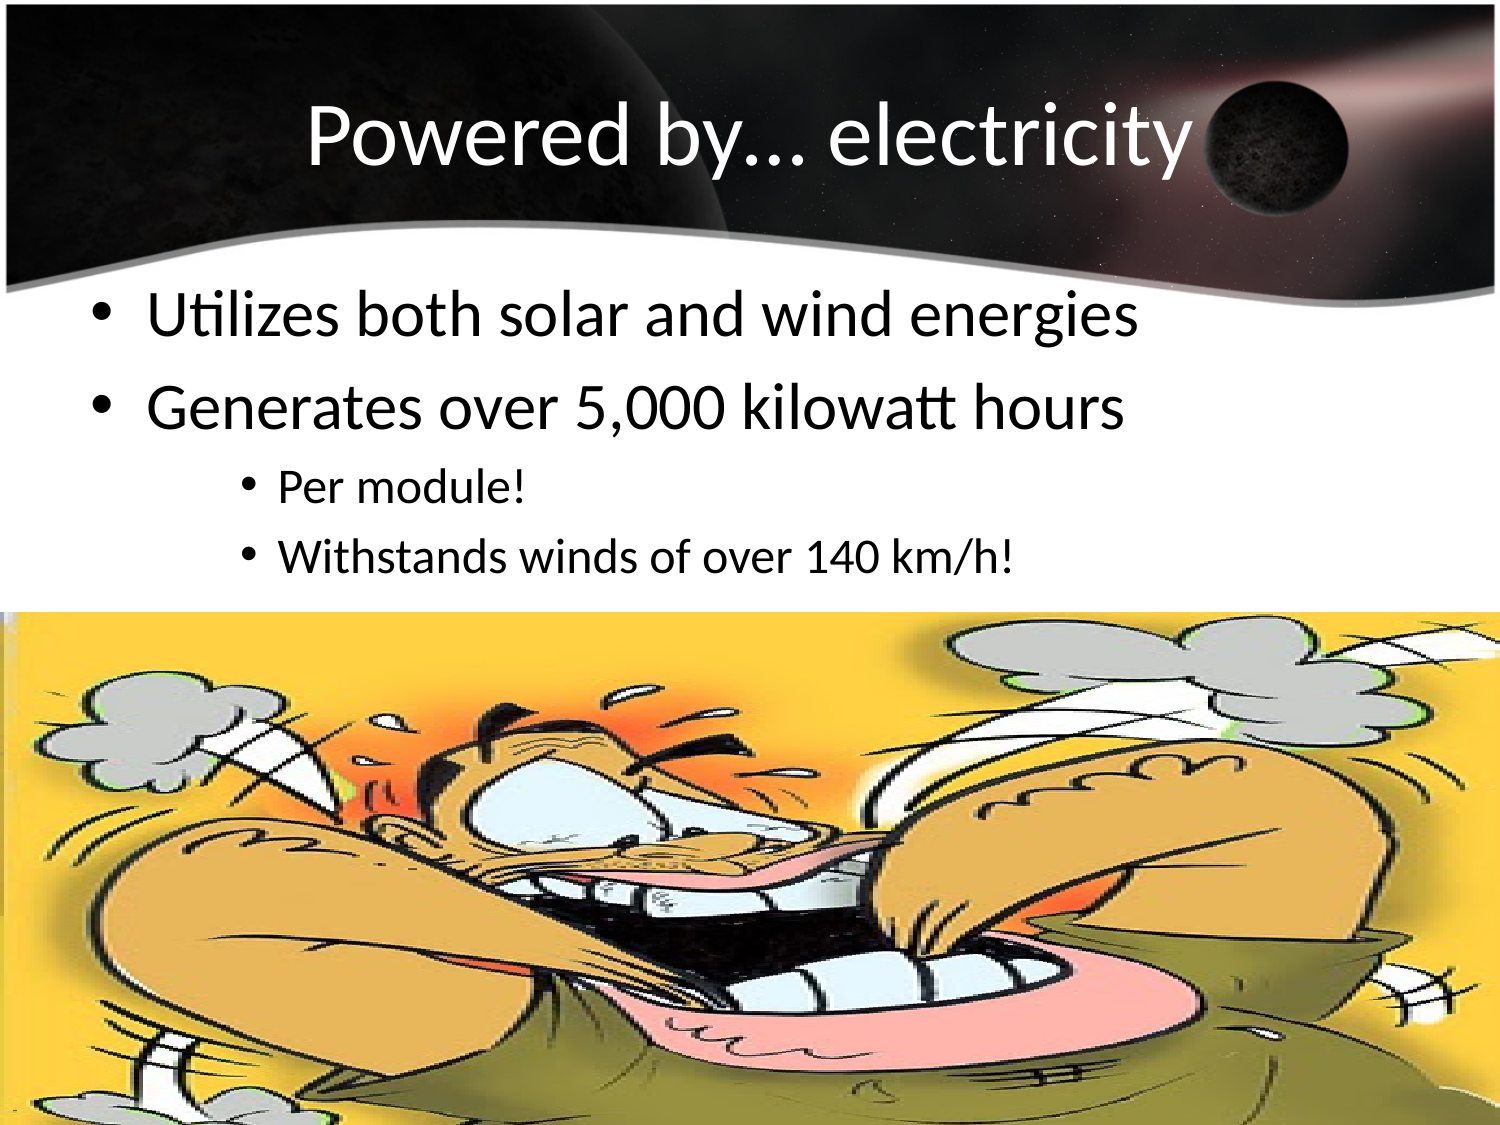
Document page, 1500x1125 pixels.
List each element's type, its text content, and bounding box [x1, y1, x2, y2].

picture [0, 0, 1500, 1125]
title Powered by… electricity [74, 34, 1426, 223]
list Utilizes both solar and wind energies Generates over 5,000 kilowatt hours Per module! Withstands winds of over 140 km/h! [74, 262, 1426, 610]
